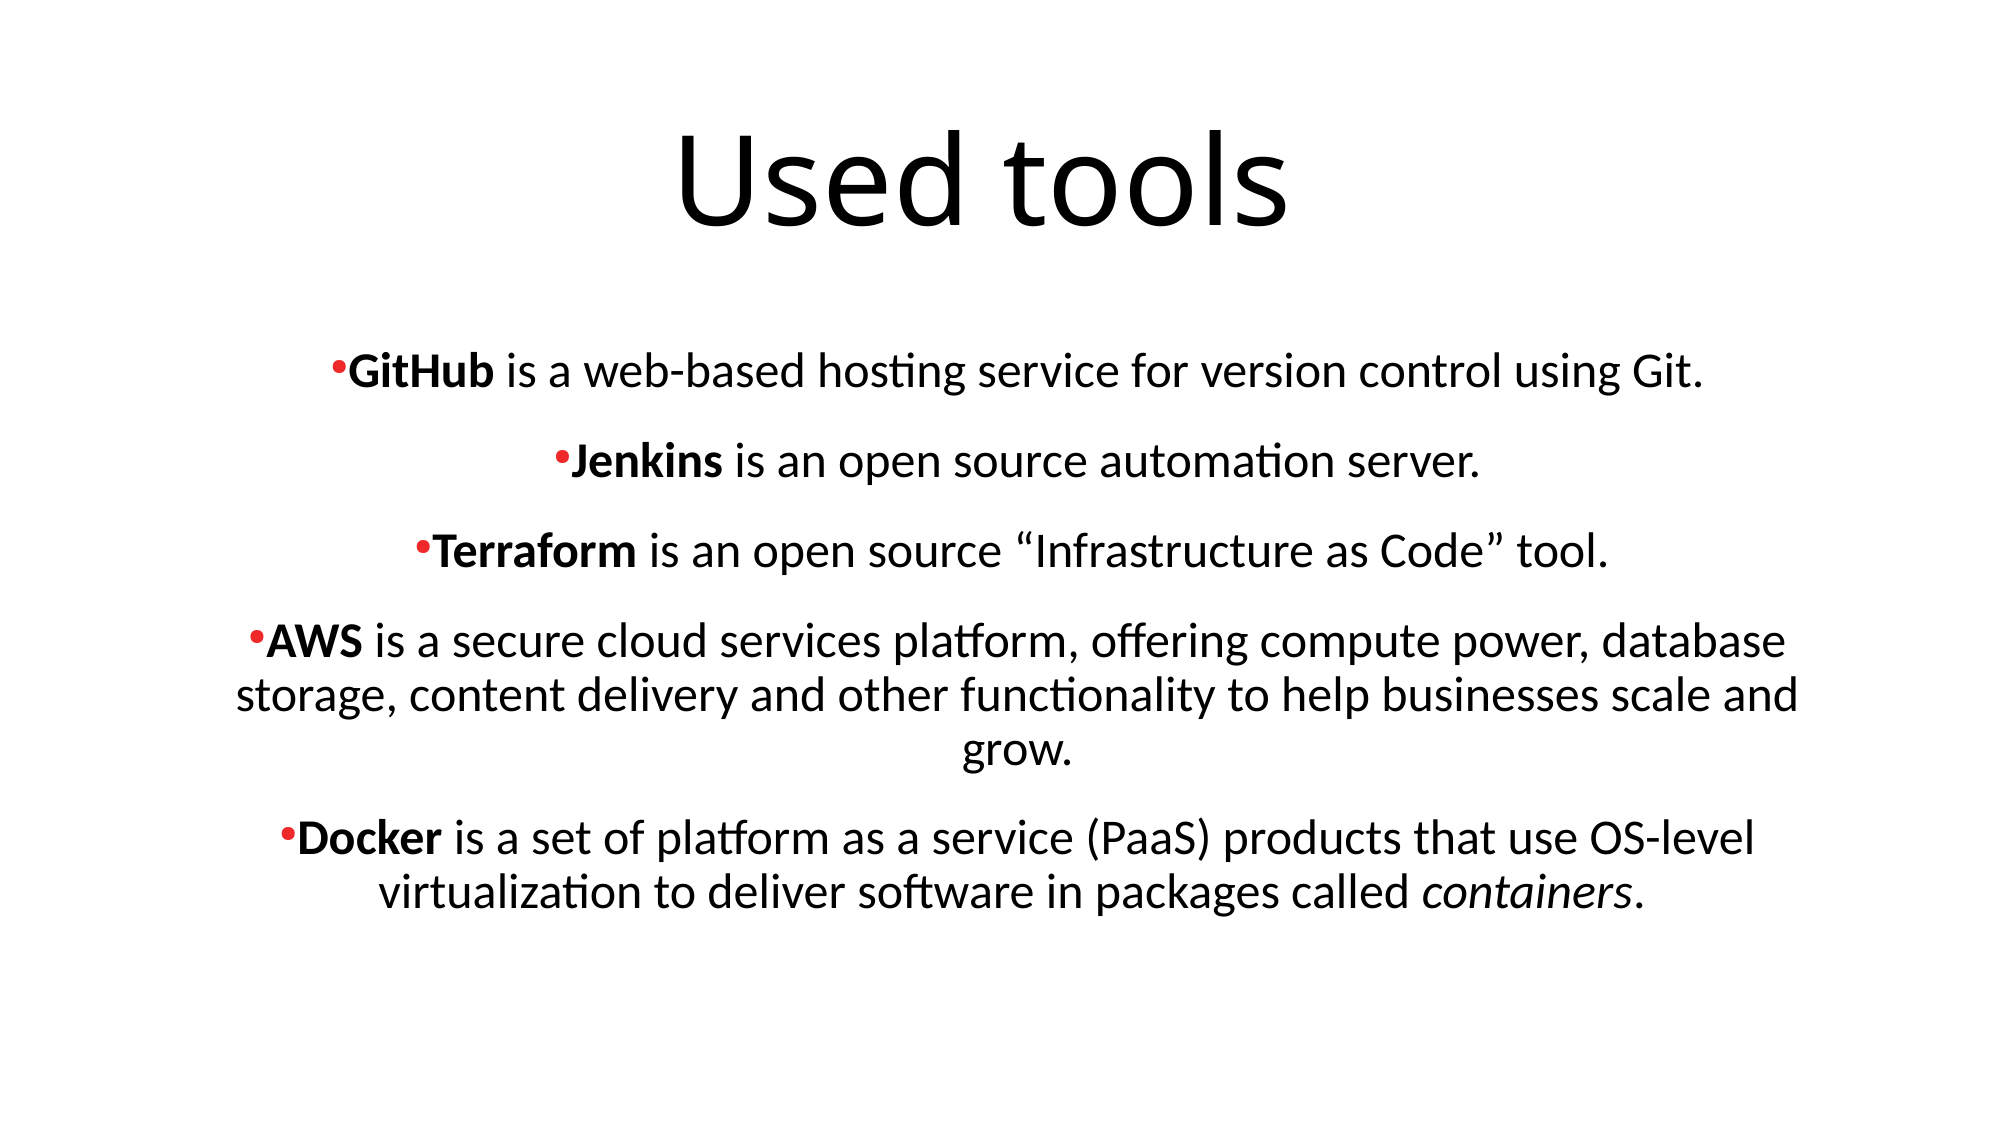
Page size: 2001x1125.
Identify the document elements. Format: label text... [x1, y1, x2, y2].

subtitle GitHub is a web-based hosting service for version control using Git. Jenkins is an open source automation server. Terraform is an open source “Infrastructure as Code” tool. AWS is a secure cloud services platform, offering compute power, database storage, content delivery and other functionality to help businesses scale and grow. Docker is a set of platform as a service (PaaS) products that use OS-level virtualization to deliver software in packages called containers. [165, 336, 1870, 1083]
title Used tools [245, 107, 1718, 260]
